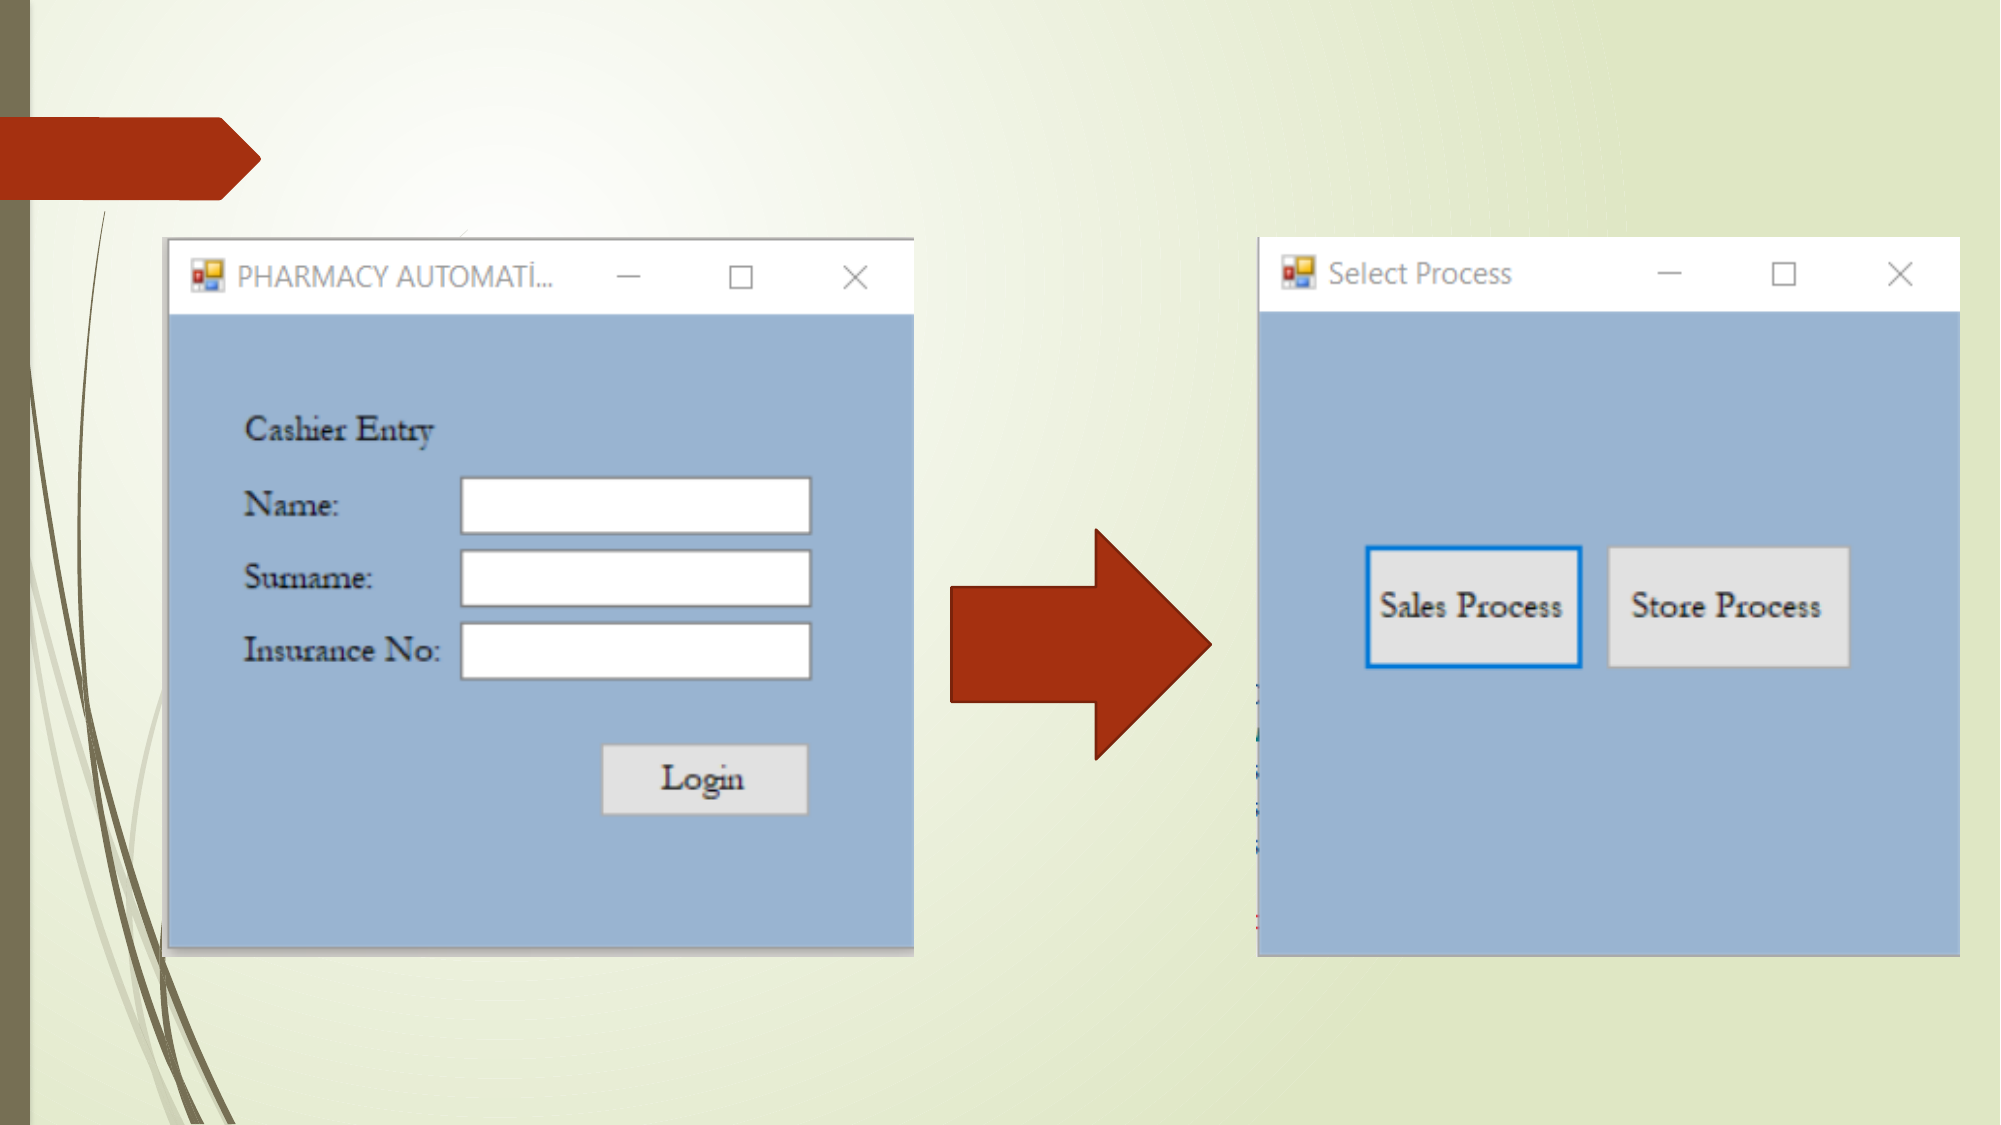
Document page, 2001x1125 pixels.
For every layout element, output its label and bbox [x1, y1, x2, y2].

picture [1256, 237, 1960, 957]
text_box [950, 528, 1212, 761]
picture [162, 237, 915, 957]
